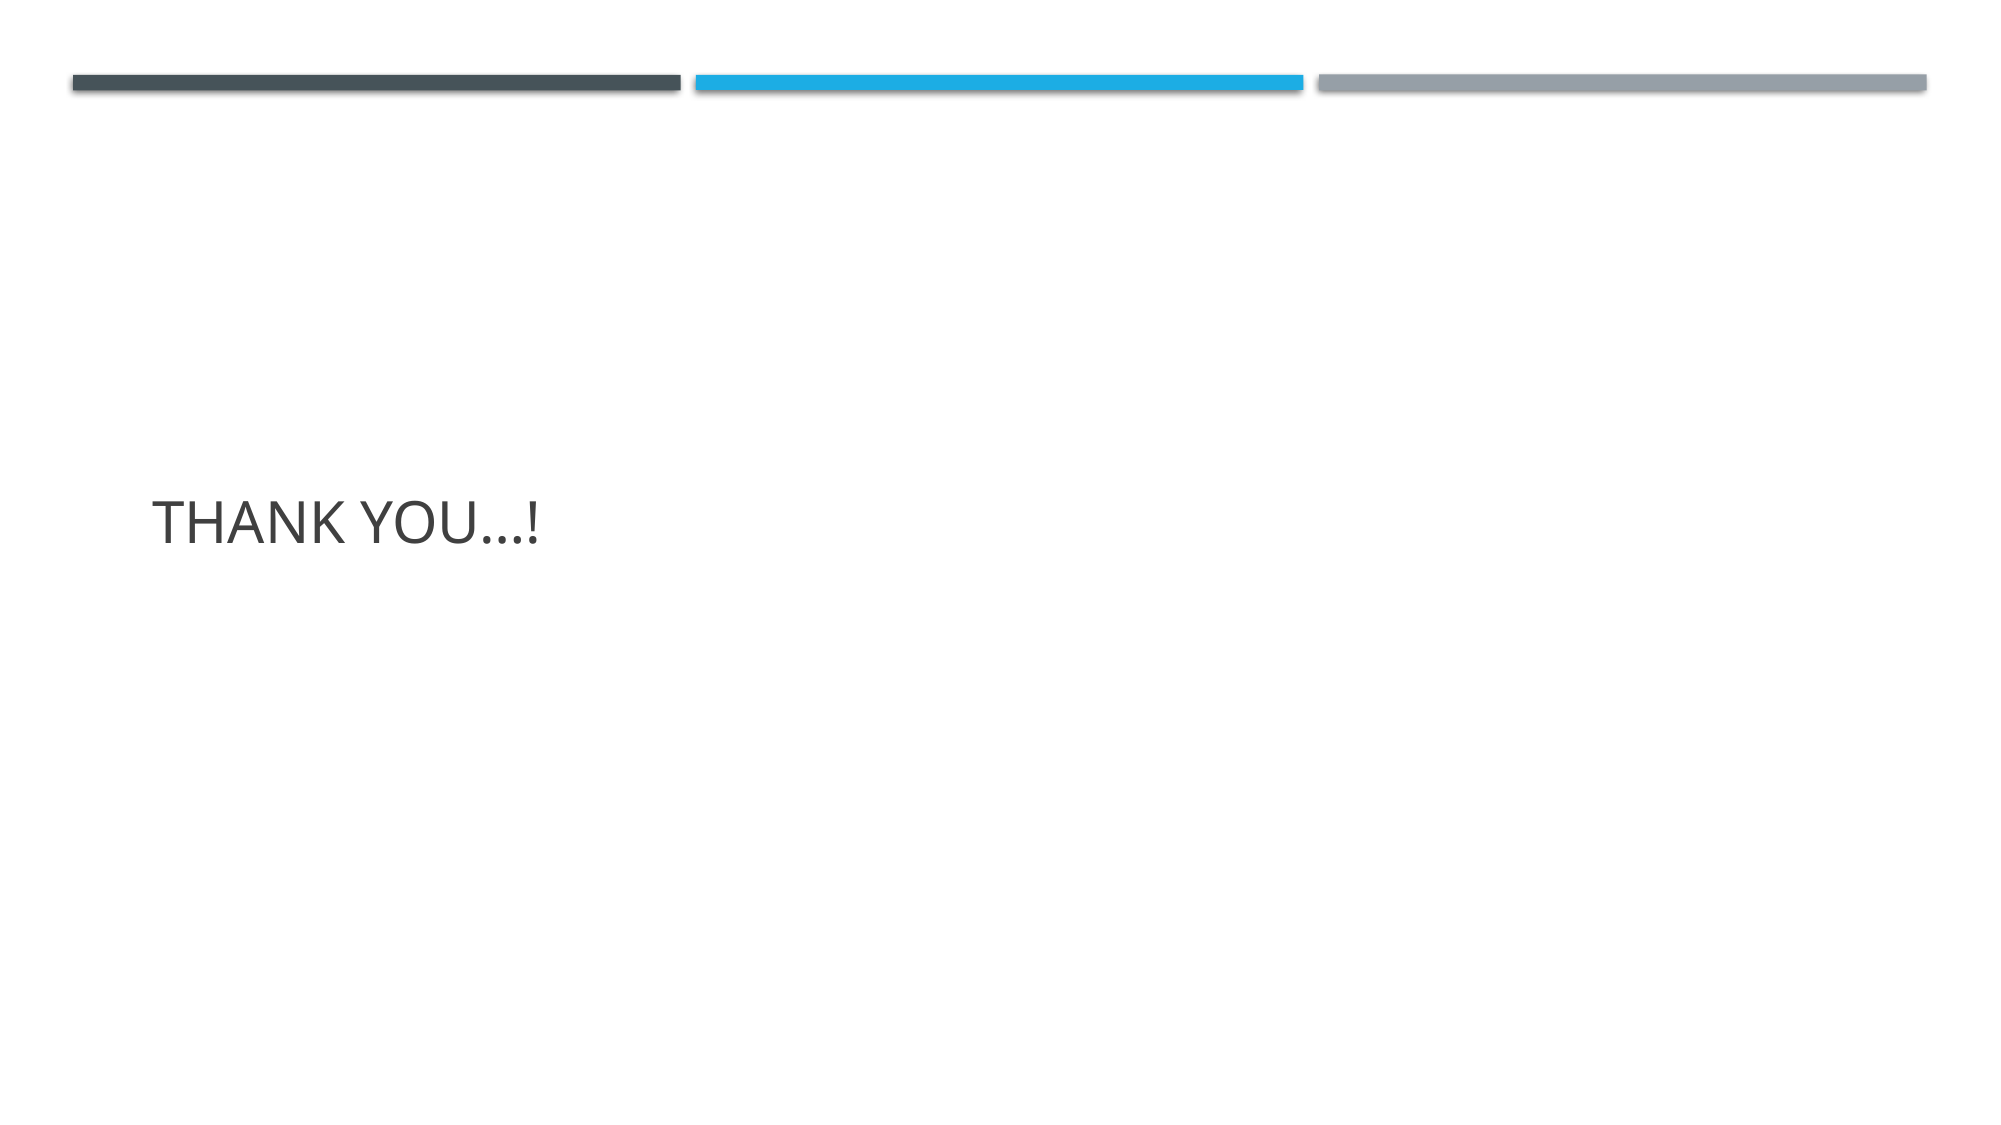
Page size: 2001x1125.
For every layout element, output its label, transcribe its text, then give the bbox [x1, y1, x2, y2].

title Thank You…! [137, 472, 1947, 563]
